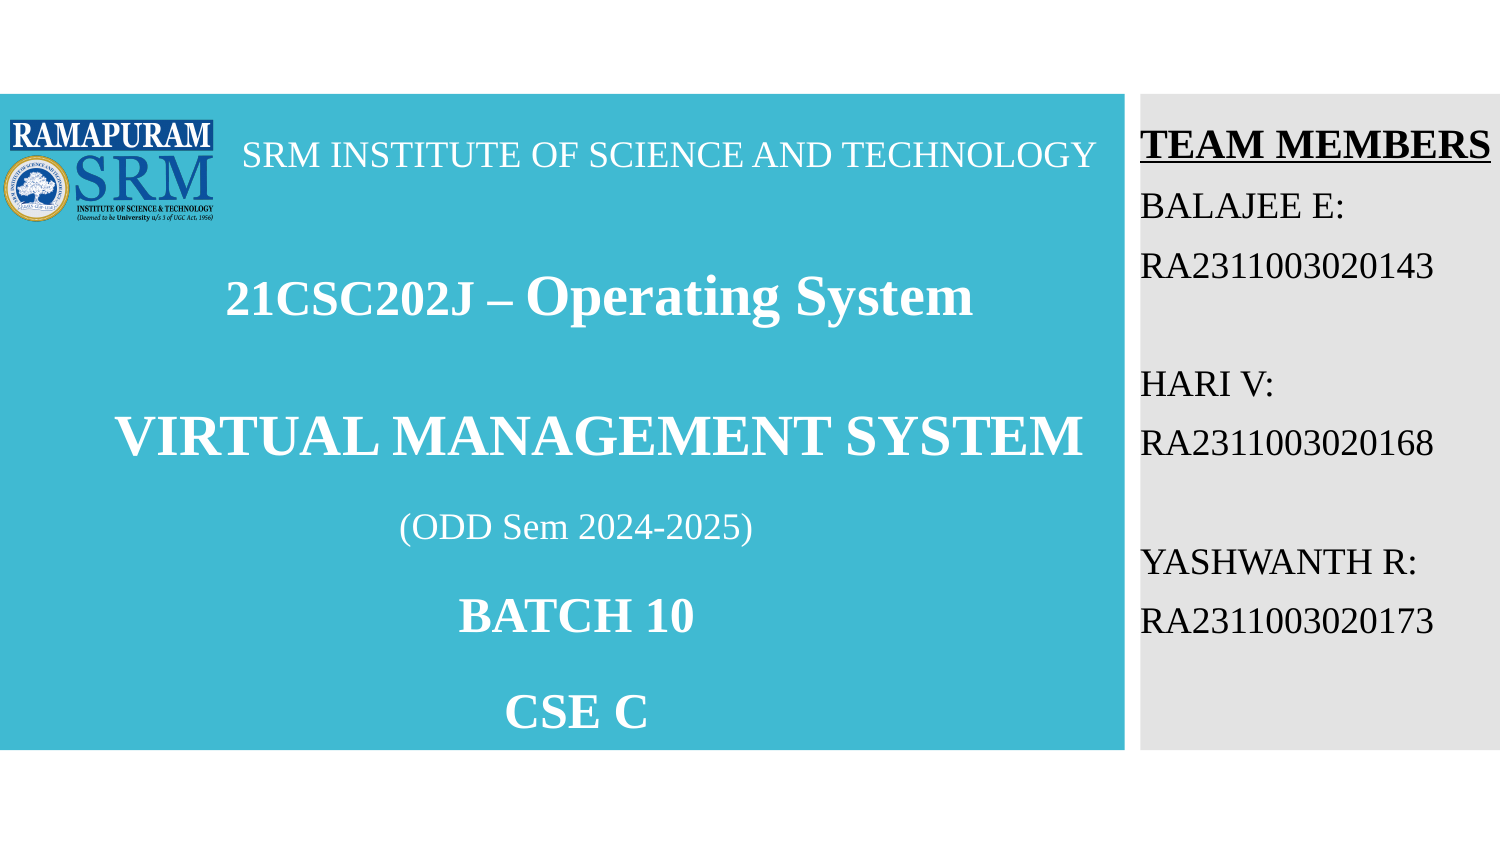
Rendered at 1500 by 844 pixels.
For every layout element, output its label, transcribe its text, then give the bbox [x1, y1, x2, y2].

subtitle SRM INSTITUTE OF SCIENCE AND TECHNOLOGY [254, 127, 1125, 195]
text_box TEAM MEMBERS BALAJEE E: RA2311003020143 HARI V: RA2311003020168 YASHWANTH R: RA2311003020173 [1125, 115, 1500, 767]
picture [0, 105, 254, 235]
text_box 21CSC202J – Operating System VIRTUAL MANAGEMENT SYSTEM (ODD Sem 2024-2025) BATCH 10 CSE C [26, 255, 1125, 739]
